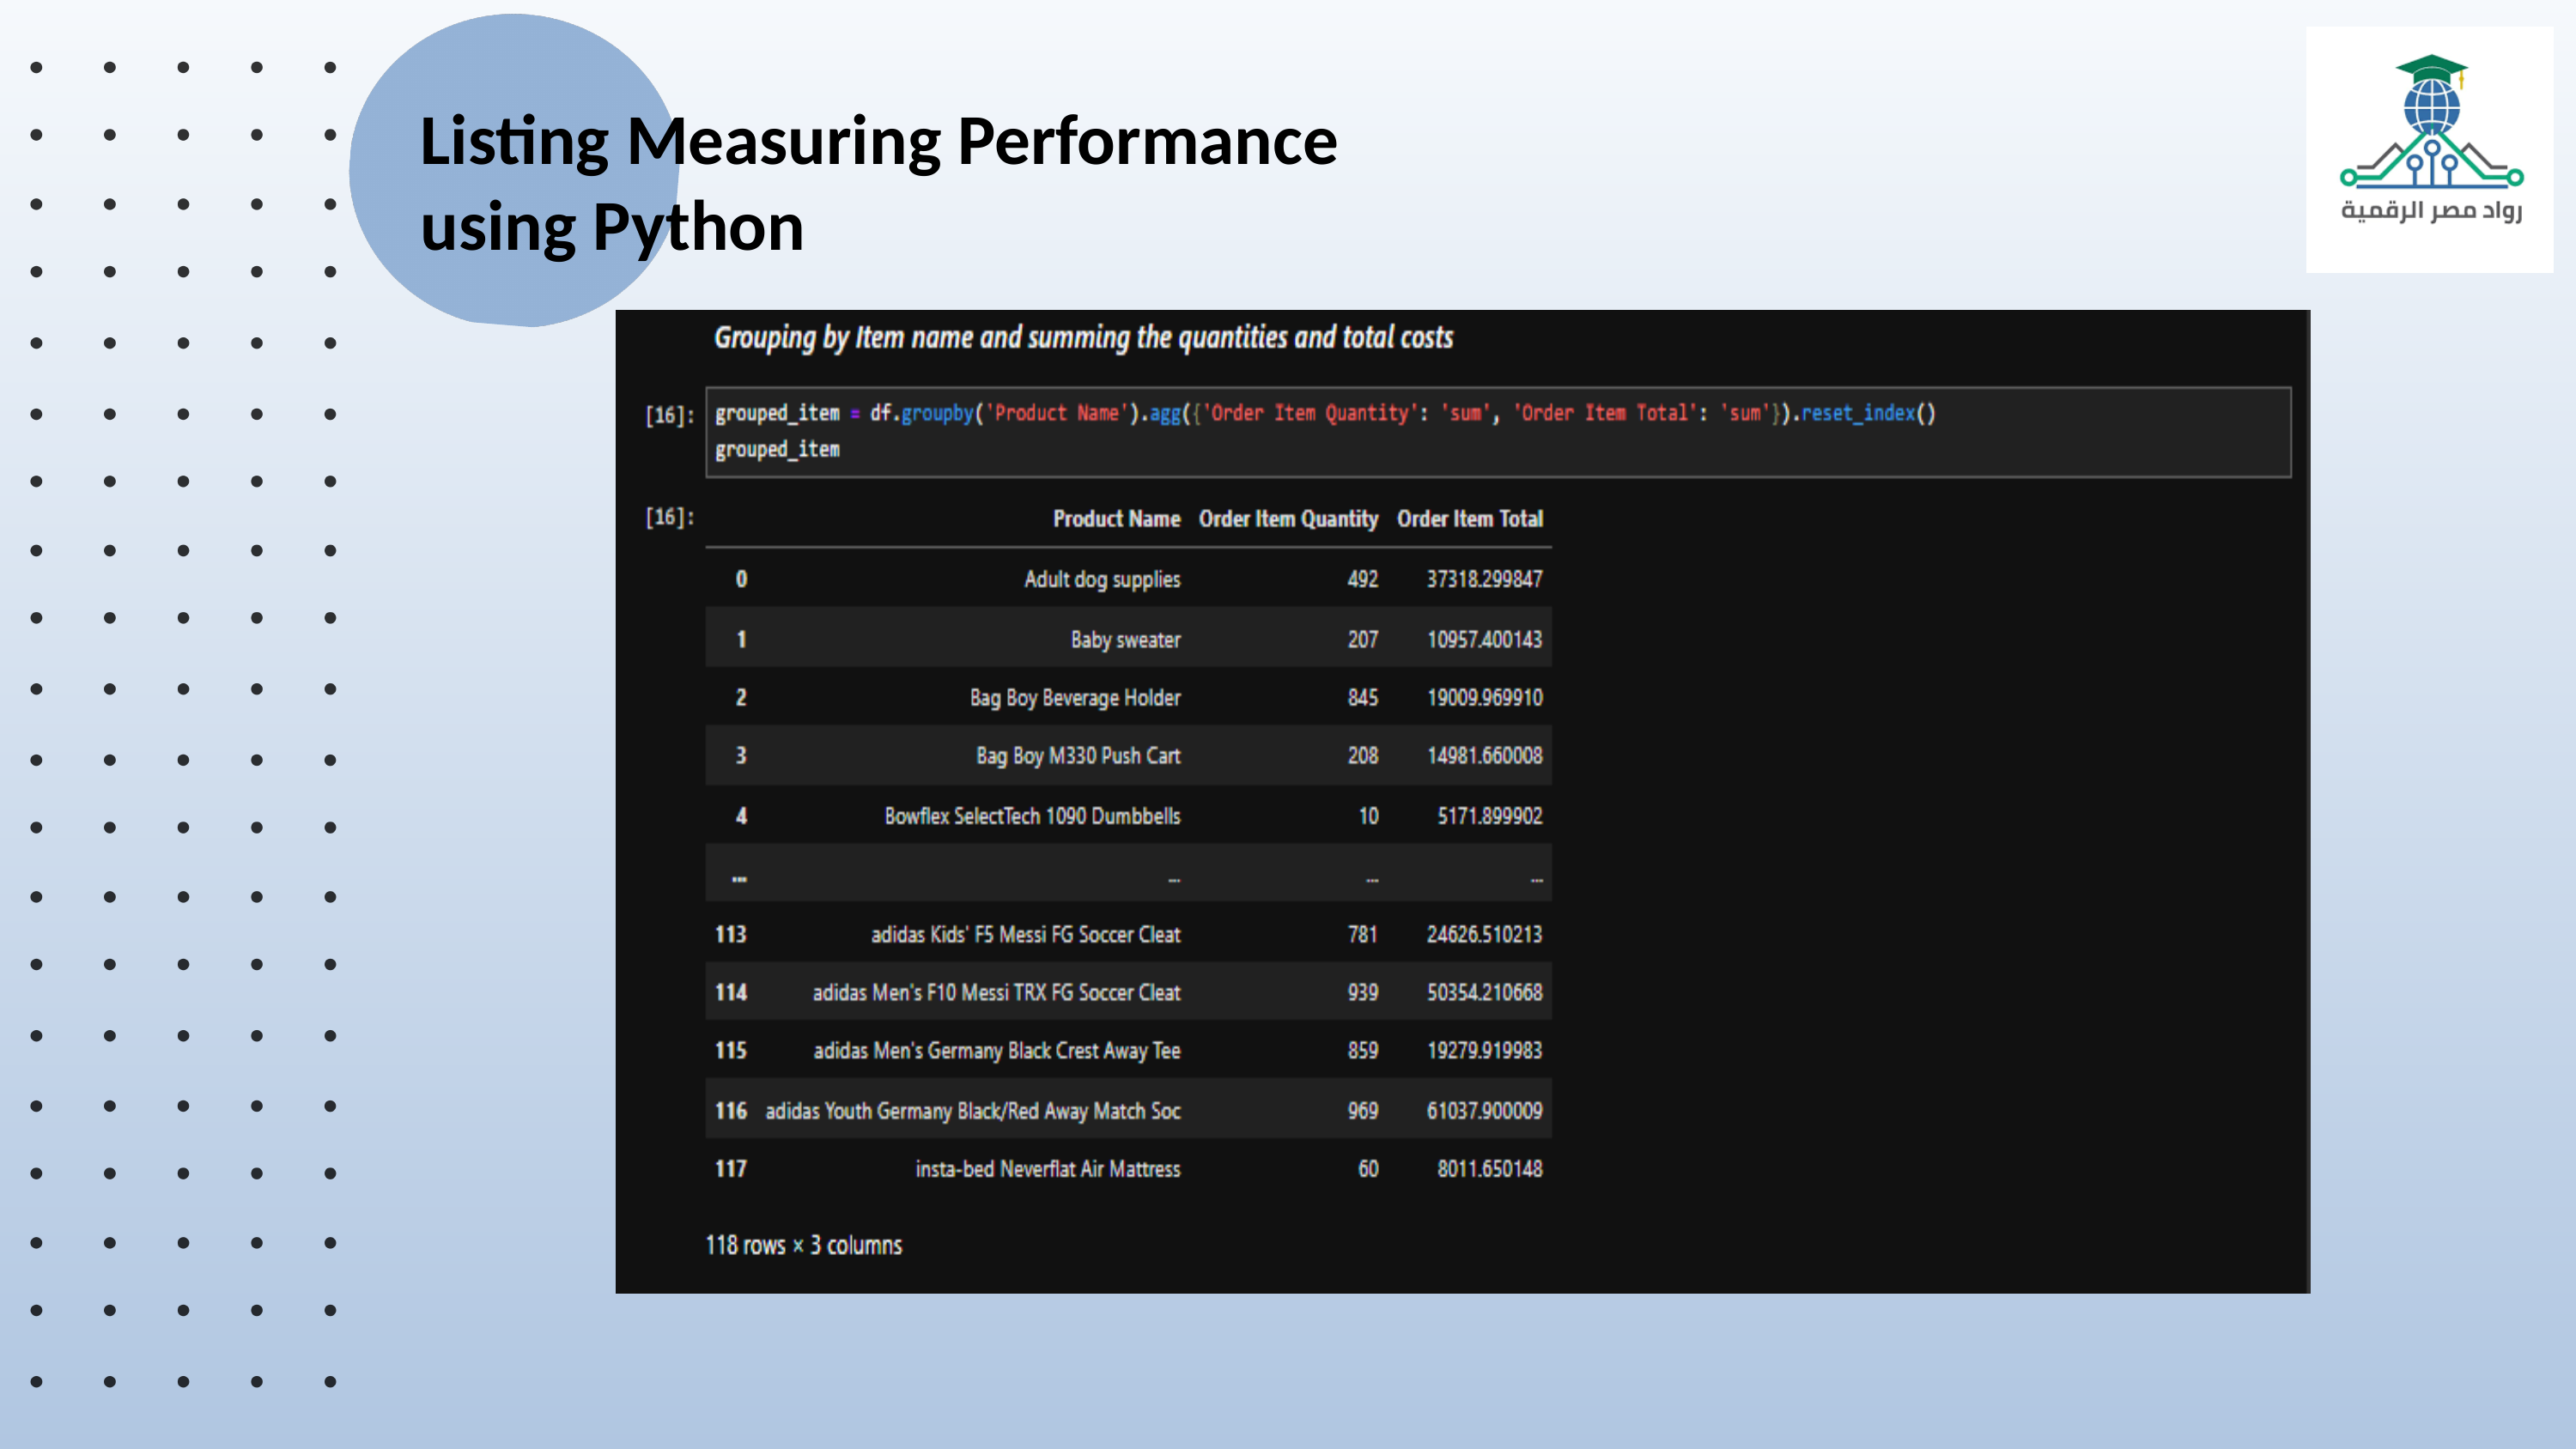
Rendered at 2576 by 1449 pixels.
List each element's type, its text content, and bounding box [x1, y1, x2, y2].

picture [2306, 26, 2554, 273]
picture [341, 0, 2311, 1294]
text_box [22, 57, 341, 1392]
text_box Listing Measuring Performance using Python [676, 86, 1713, 271]
